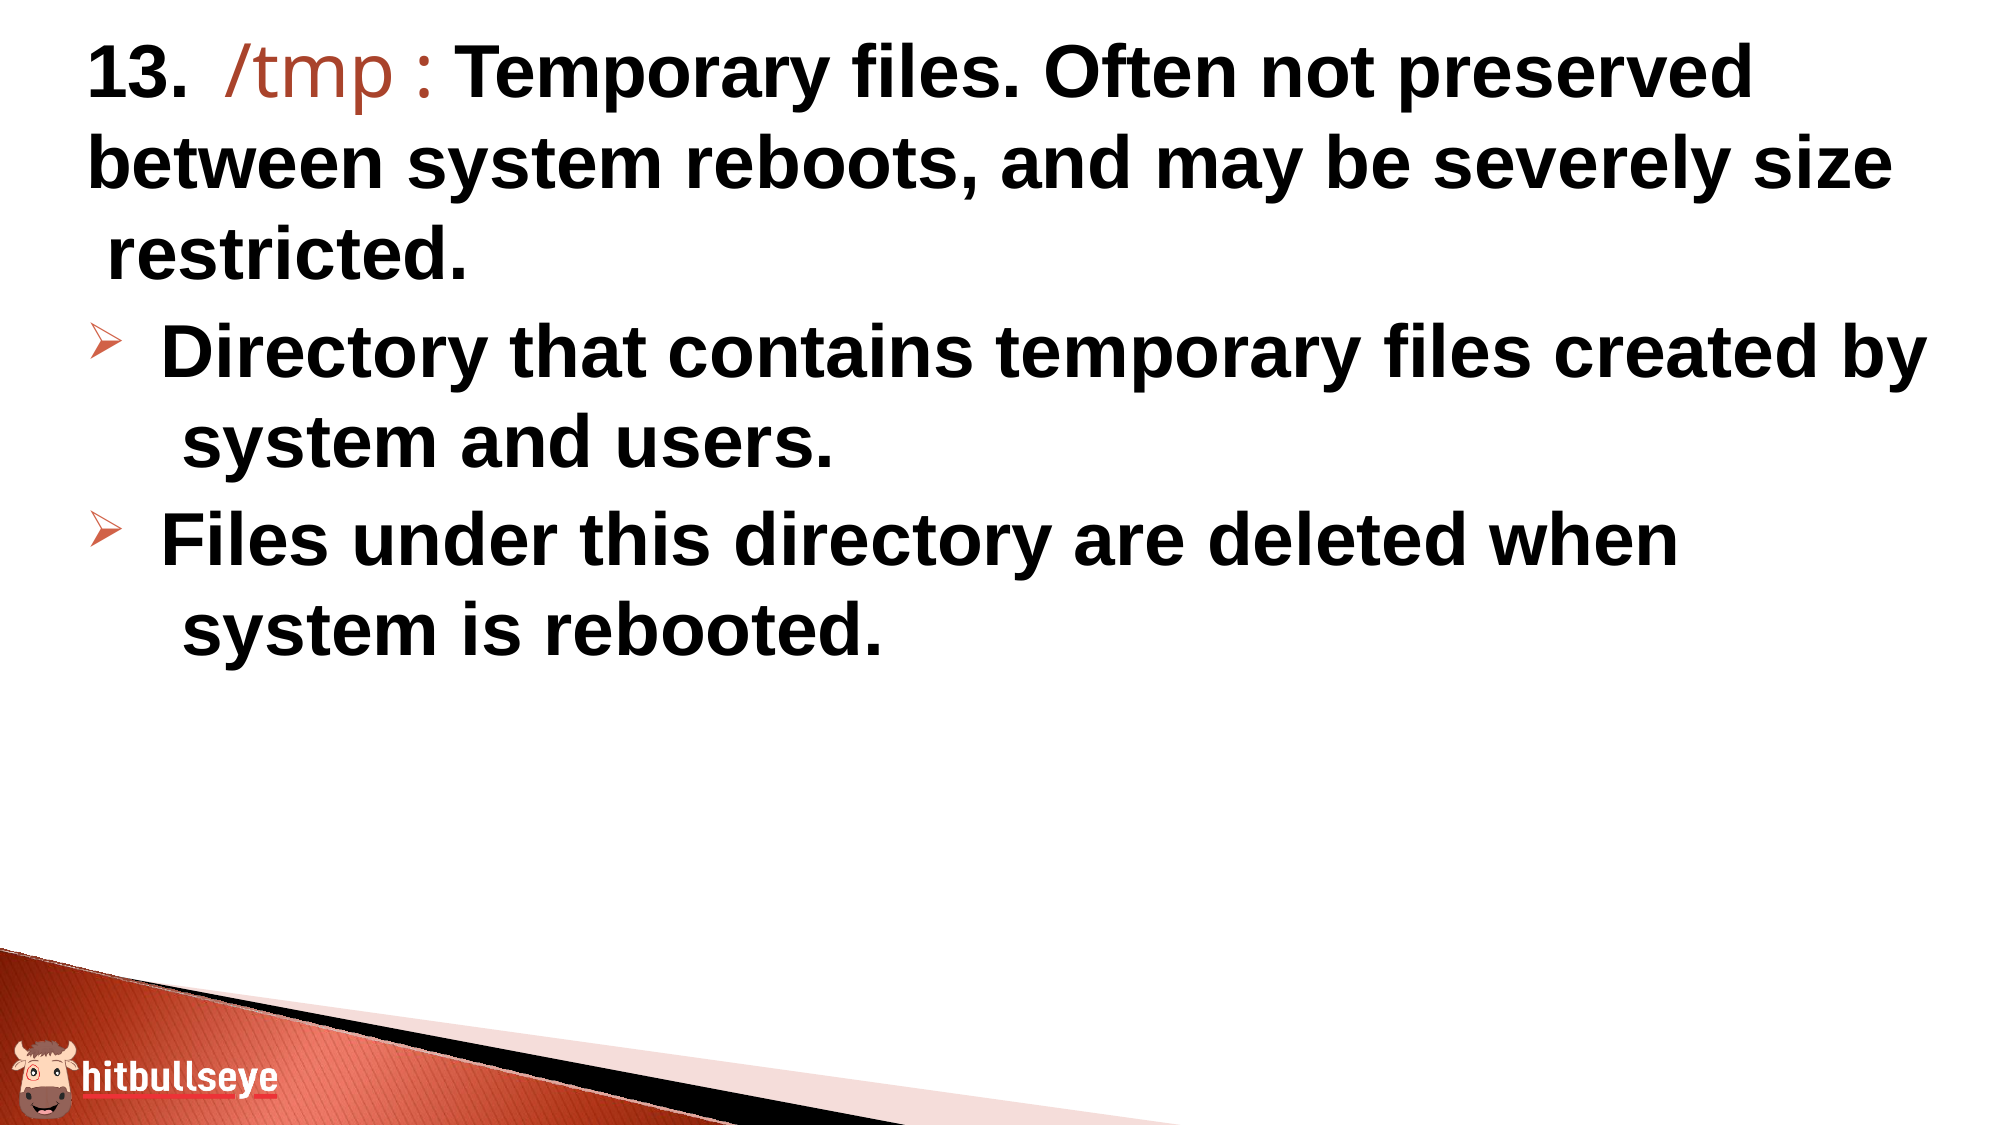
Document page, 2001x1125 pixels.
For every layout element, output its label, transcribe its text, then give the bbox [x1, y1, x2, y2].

text_box 13. /tmp : Temporary files. Often not preserved between system reboots, and may be severely size restricted. Directory that contains temporary files created by system and users. Files under this directory are deleted when system is rebooted. [84, 20, 1933, 671]
picture [0, 948, 743, 1125]
